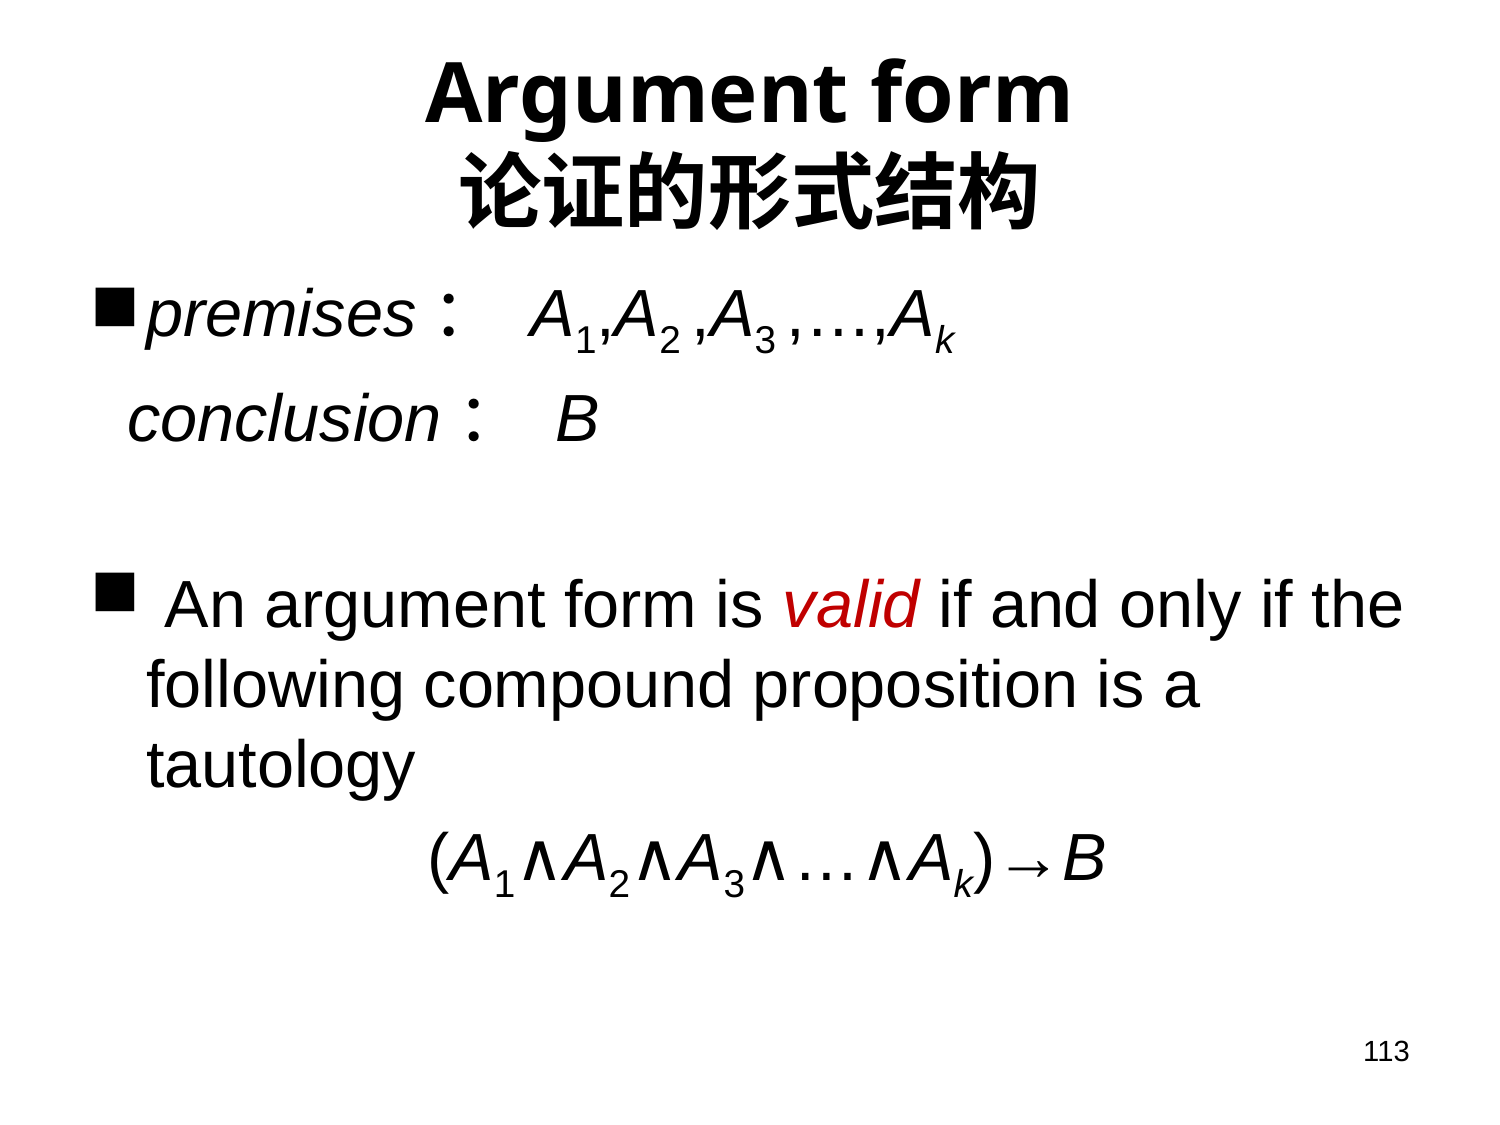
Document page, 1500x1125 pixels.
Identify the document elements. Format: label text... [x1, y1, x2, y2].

title Argument form 论证的形式结构 [75, 45, 1425, 233]
slide_number 113 [1074, 1024, 1425, 1103]
list premises： A1,A2 ,A3 ,…,Ak conclusion： B An argument form is valid if and only if the following compound proposition is a tautology (A1∧A2∧A3∧…∧Ak)→B [75, 262, 1459, 1005]
